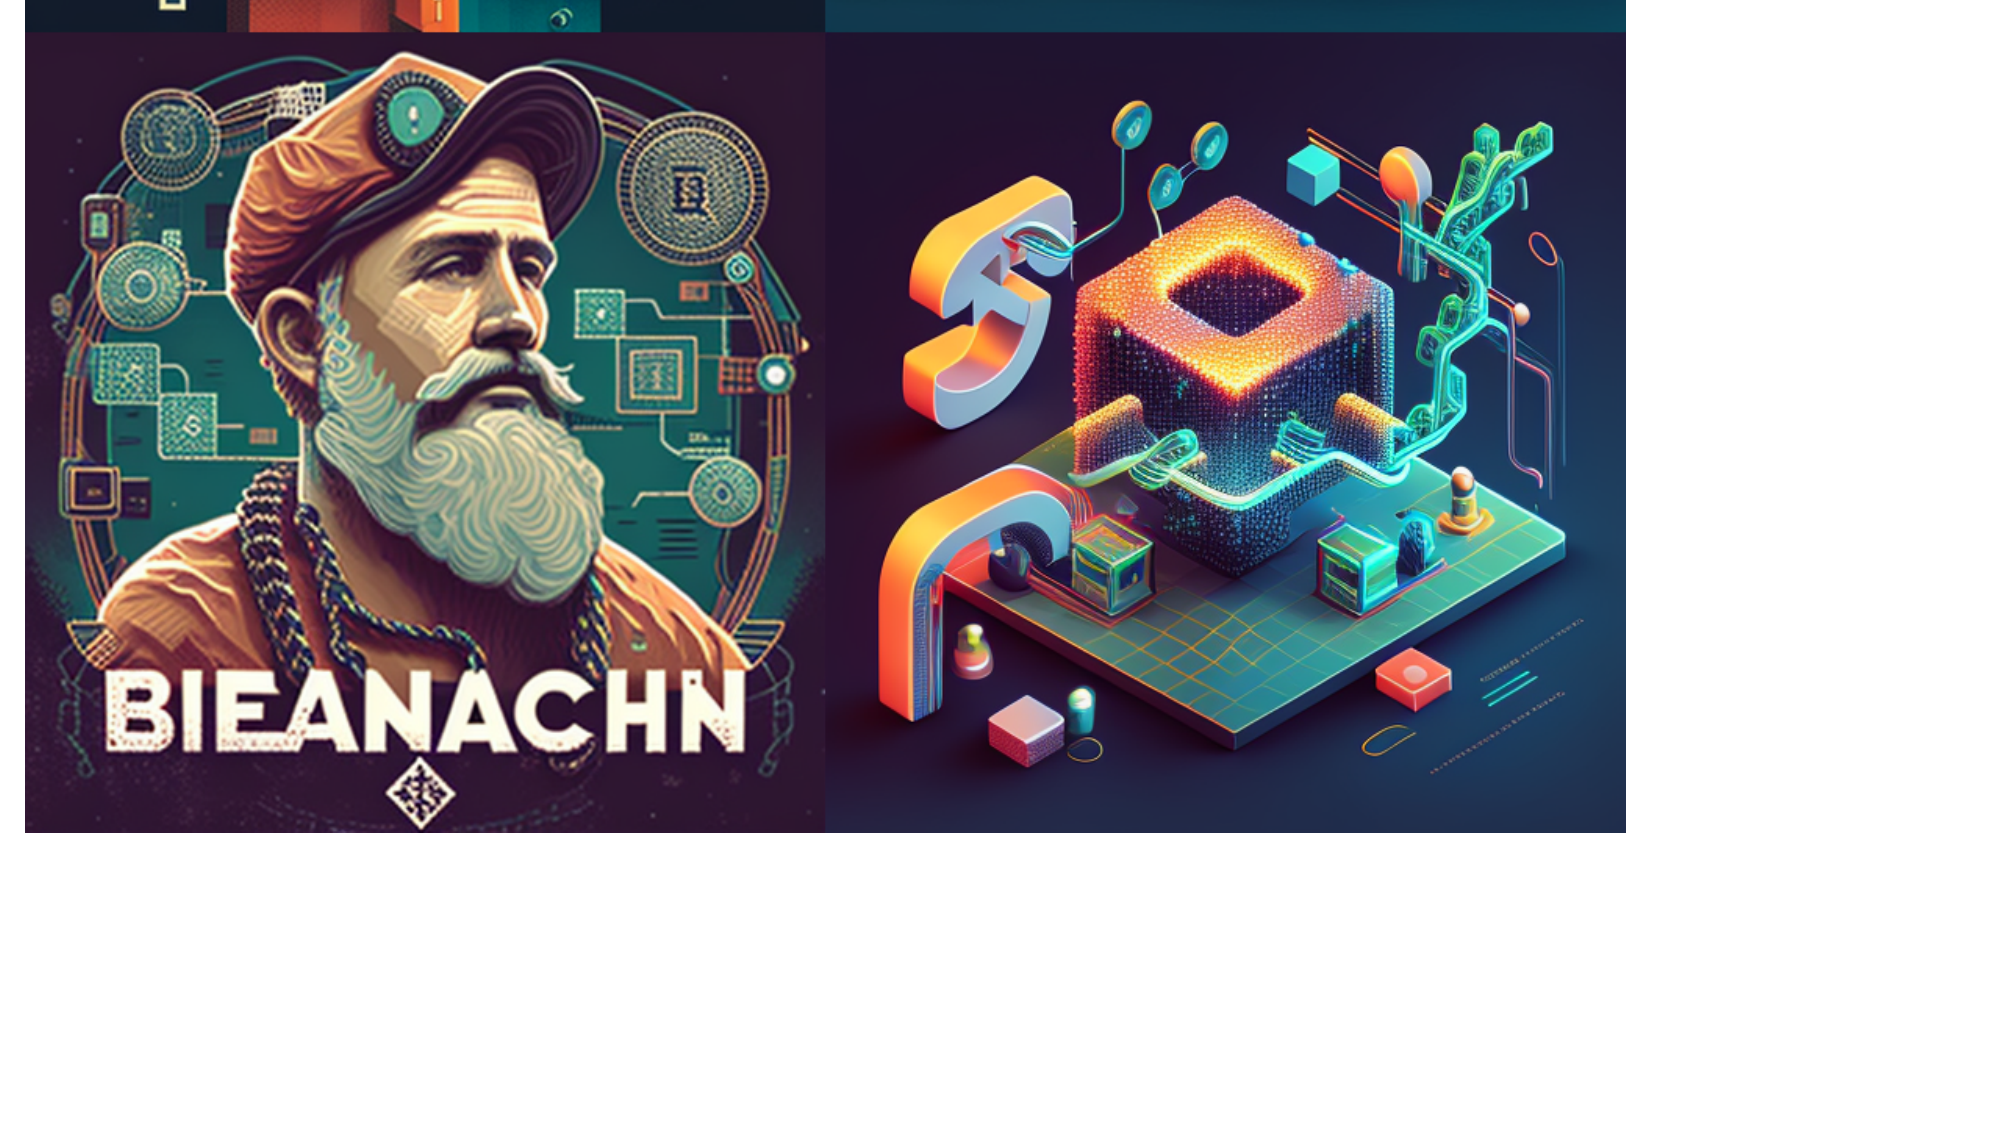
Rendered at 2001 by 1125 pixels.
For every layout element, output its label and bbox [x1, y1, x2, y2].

picture [25, 0, 1626, 833]
